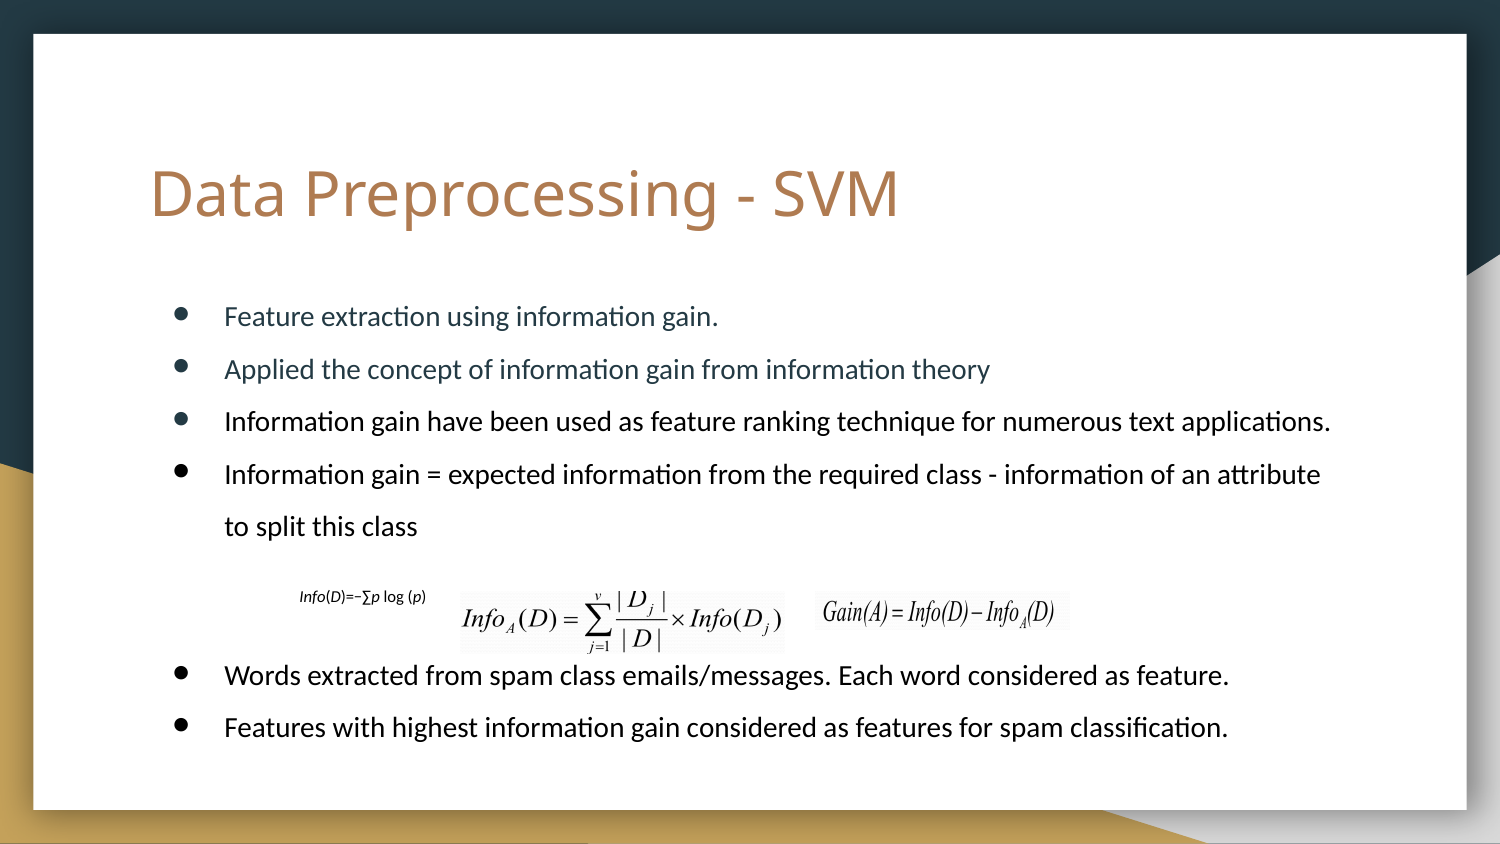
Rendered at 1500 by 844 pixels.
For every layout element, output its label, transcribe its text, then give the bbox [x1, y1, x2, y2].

list Feature extraction using information gain. Applied the concept of information gain from information theory Information gain have been used as feature ranking technique for numerous text applications. Information gain = expected information from the required class - information of an attribute to split this class Info(D)=−∑p log (p) Words extracted from spam class emails/messages. Each word considered as feature. Features with highest information gain considered as features for spam classification. [134, 265, 1366, 804]
picture [460, 591, 785, 654]
picture [815, 590, 1070, 630]
title Data Preprocessing - SVM [134, 138, 1366, 265]
